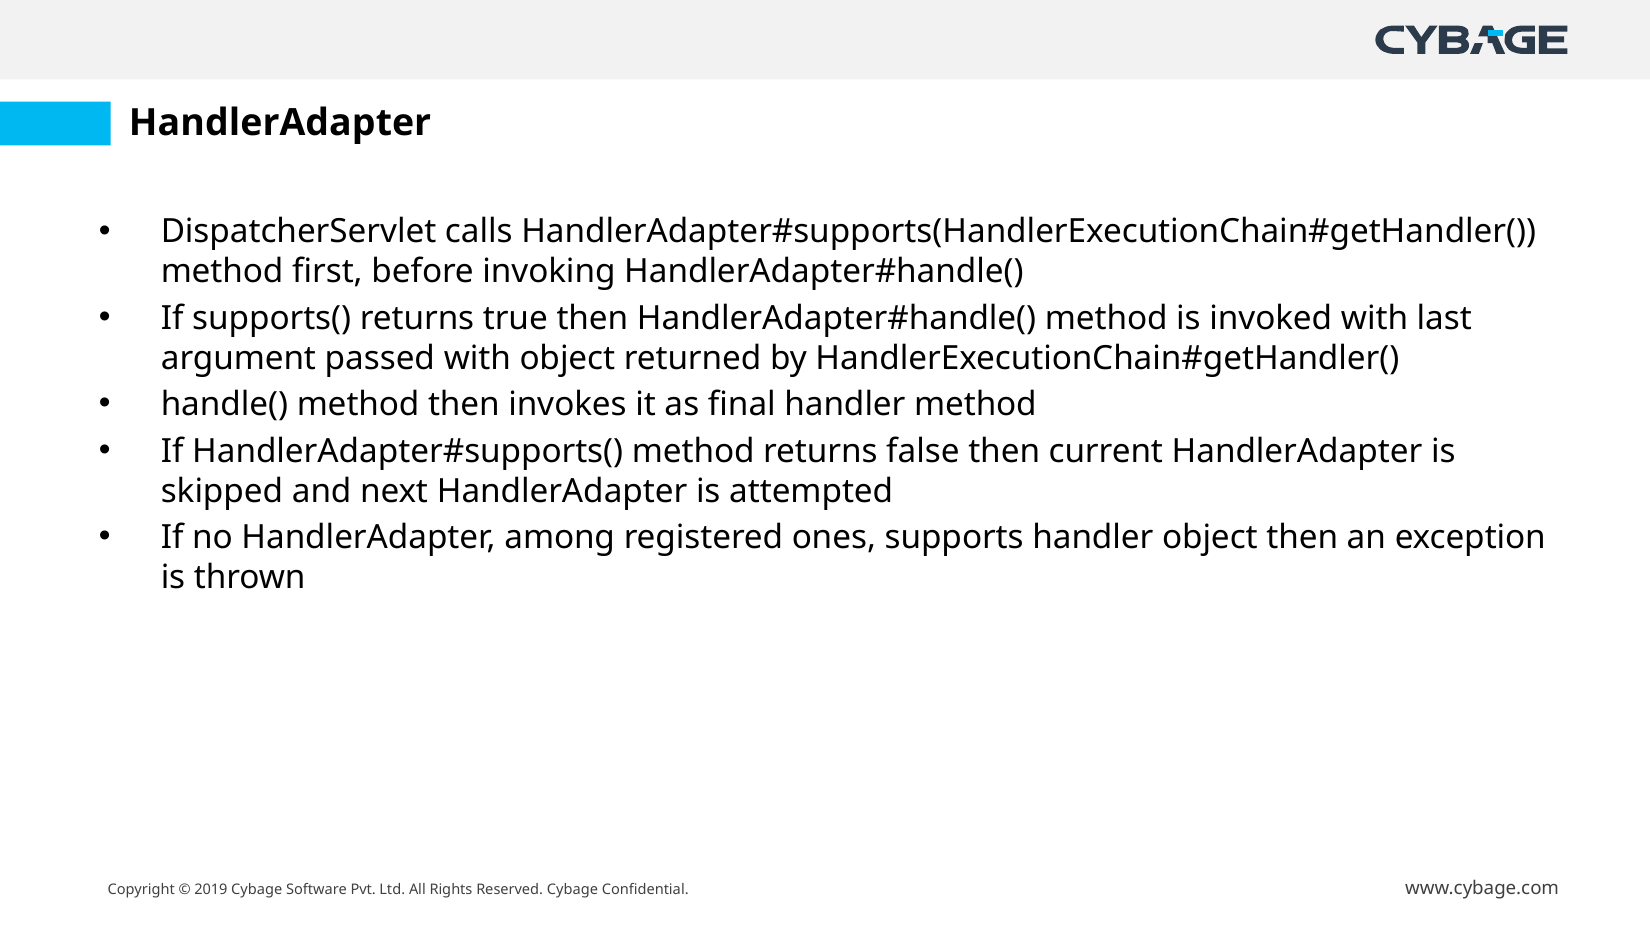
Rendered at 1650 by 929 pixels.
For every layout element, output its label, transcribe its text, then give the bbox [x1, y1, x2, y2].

title HandlerAdapter [112, 89, 1598, 171]
list DispatcherServlet calls HandlerAdapter#supports(HandlerExecutionChain#getHandler()) method first, before invoking HandlerAdapter#handle() If supports() returns true then HandlerAdapter#handle() method is invoked with last argument passed with object returned by HandlerExecutionChain#getHandler() handle() method then invokes it as final handler method If HandlerAdapter#supports() method returns false then current HandlerAdapter is skipped and next HandlerAdapter is attempted If no HandlerAdapter, among registered ones, supports handler object then an exception is thrown [82, 201, 1568, 815]
